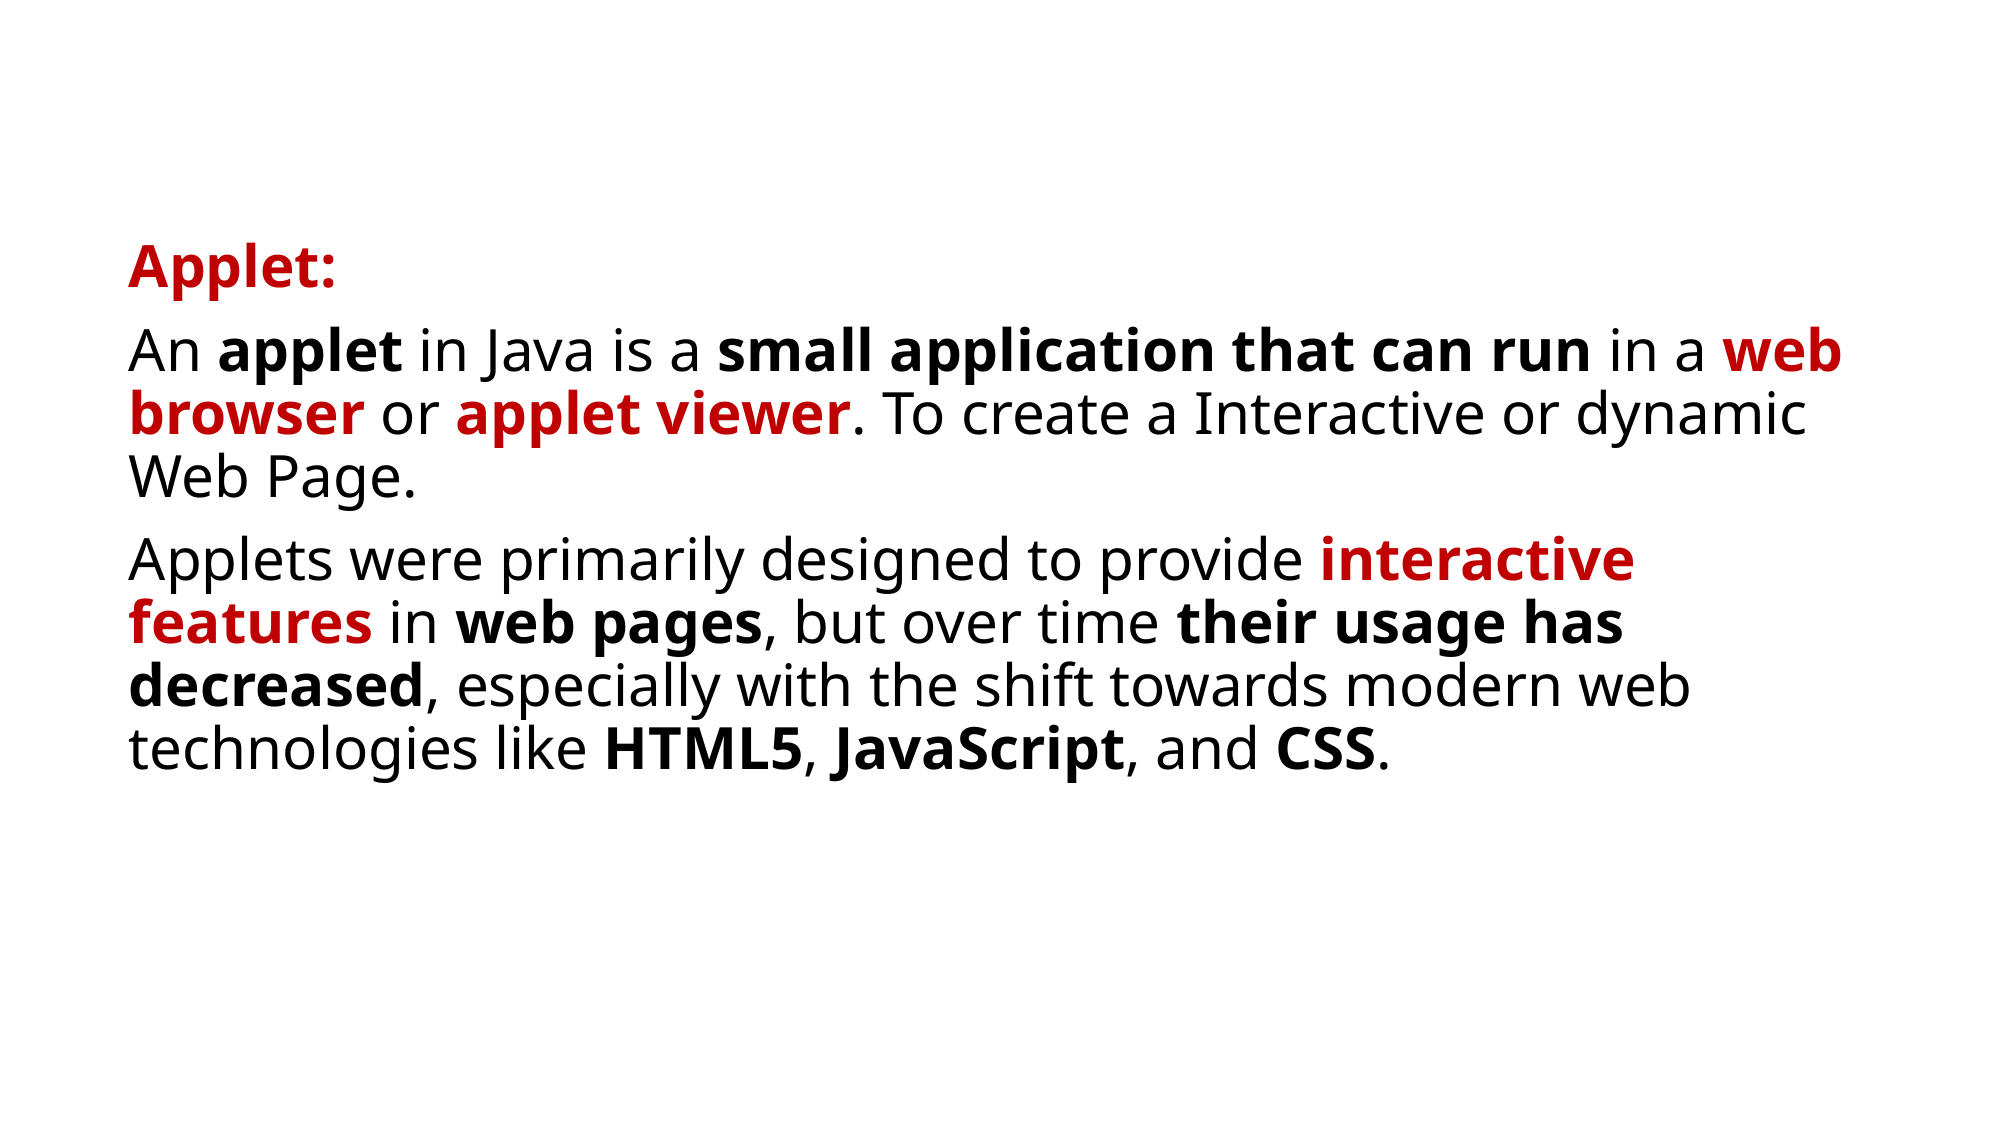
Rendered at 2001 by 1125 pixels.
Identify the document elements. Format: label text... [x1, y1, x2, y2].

list Applet: An applet in Java is a small application that can run in a web browser or applet viewer. To create a Interactive or dynamic Web Page. Applets were primarily designed to provide interactive features in web pages, but over time their usage has decreased, especially with the shift towards modern web technologies like HTML5, JavaScript, and CSS. [113, 230, 1887, 799]
